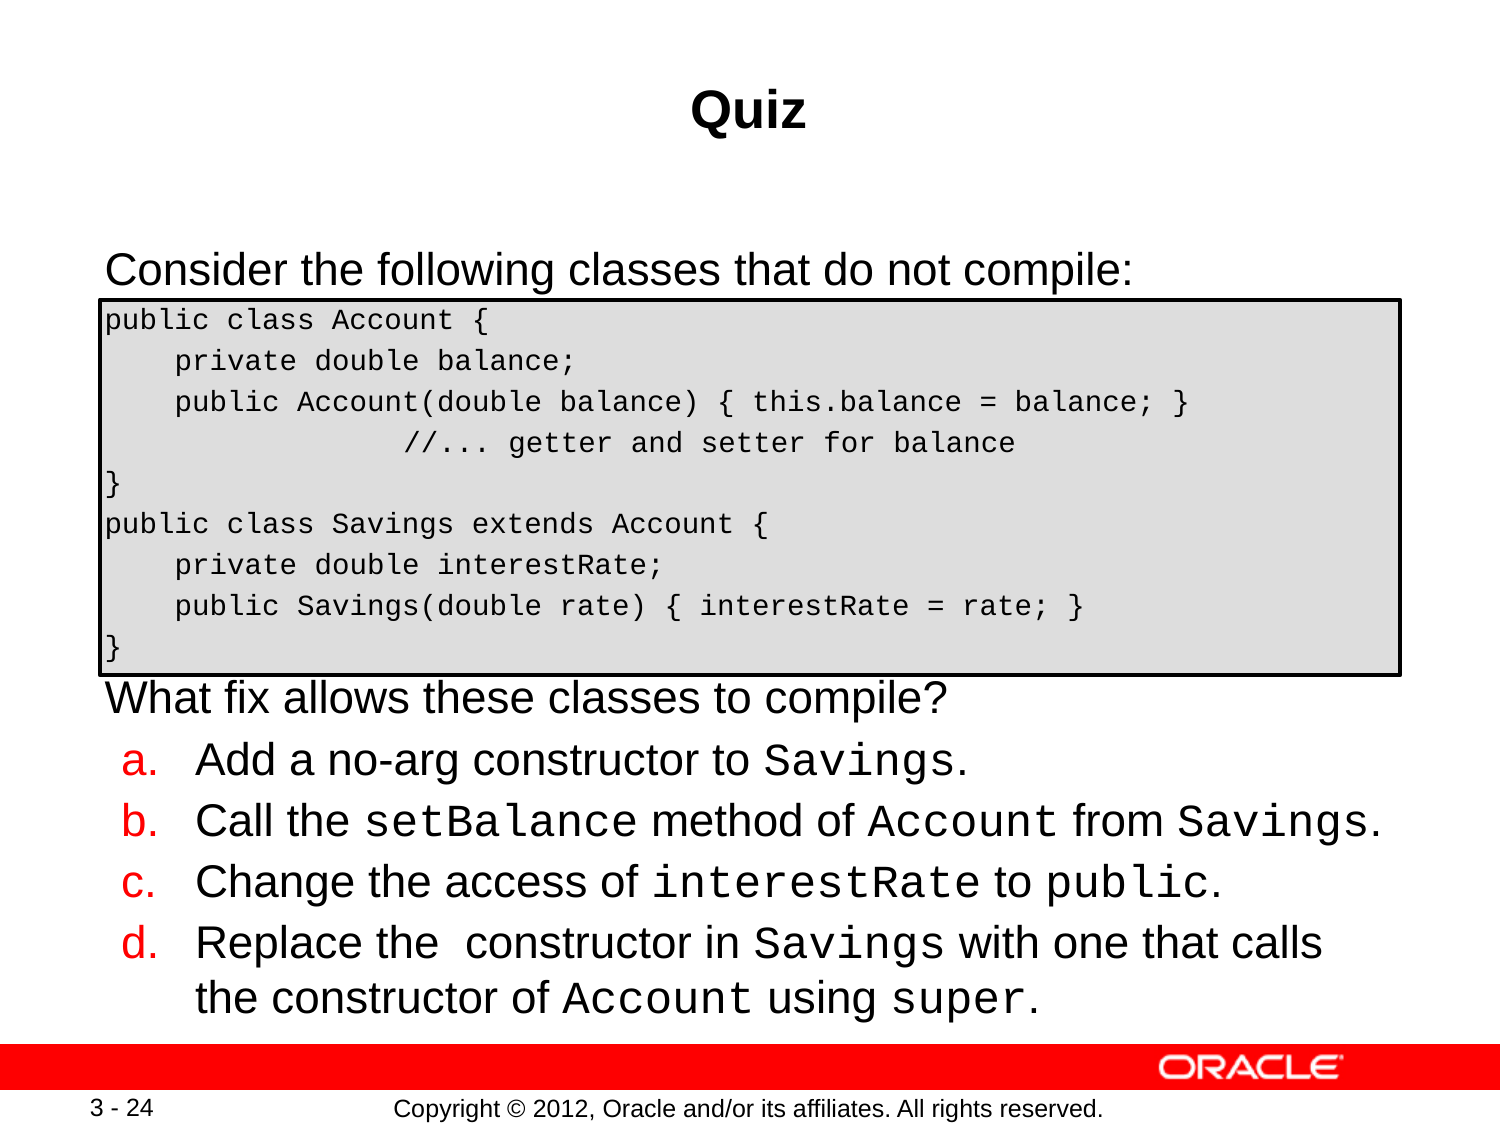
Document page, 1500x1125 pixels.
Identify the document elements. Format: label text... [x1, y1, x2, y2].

picture [0, 1044, 1500, 1090]
title Quiz [99, 72, 1399, 216]
list Consider the following classes that do not compile: public class Account { private double balance; public Account(double balance) { this.balance = balance; } //... getter and setter for balance } public class Savings extends Account { private double interestRate; public Savings(double rate) { interestRate = rate; } } What fix allows these classes to compile? Add a no-arg constructor to Savings. Call the setBalance method of Account from Savings. Change the access of interestRate to public. Replace the constructor in Savings with one that calls the constructor of Account using super. [99, 237, 1399, 1044]
